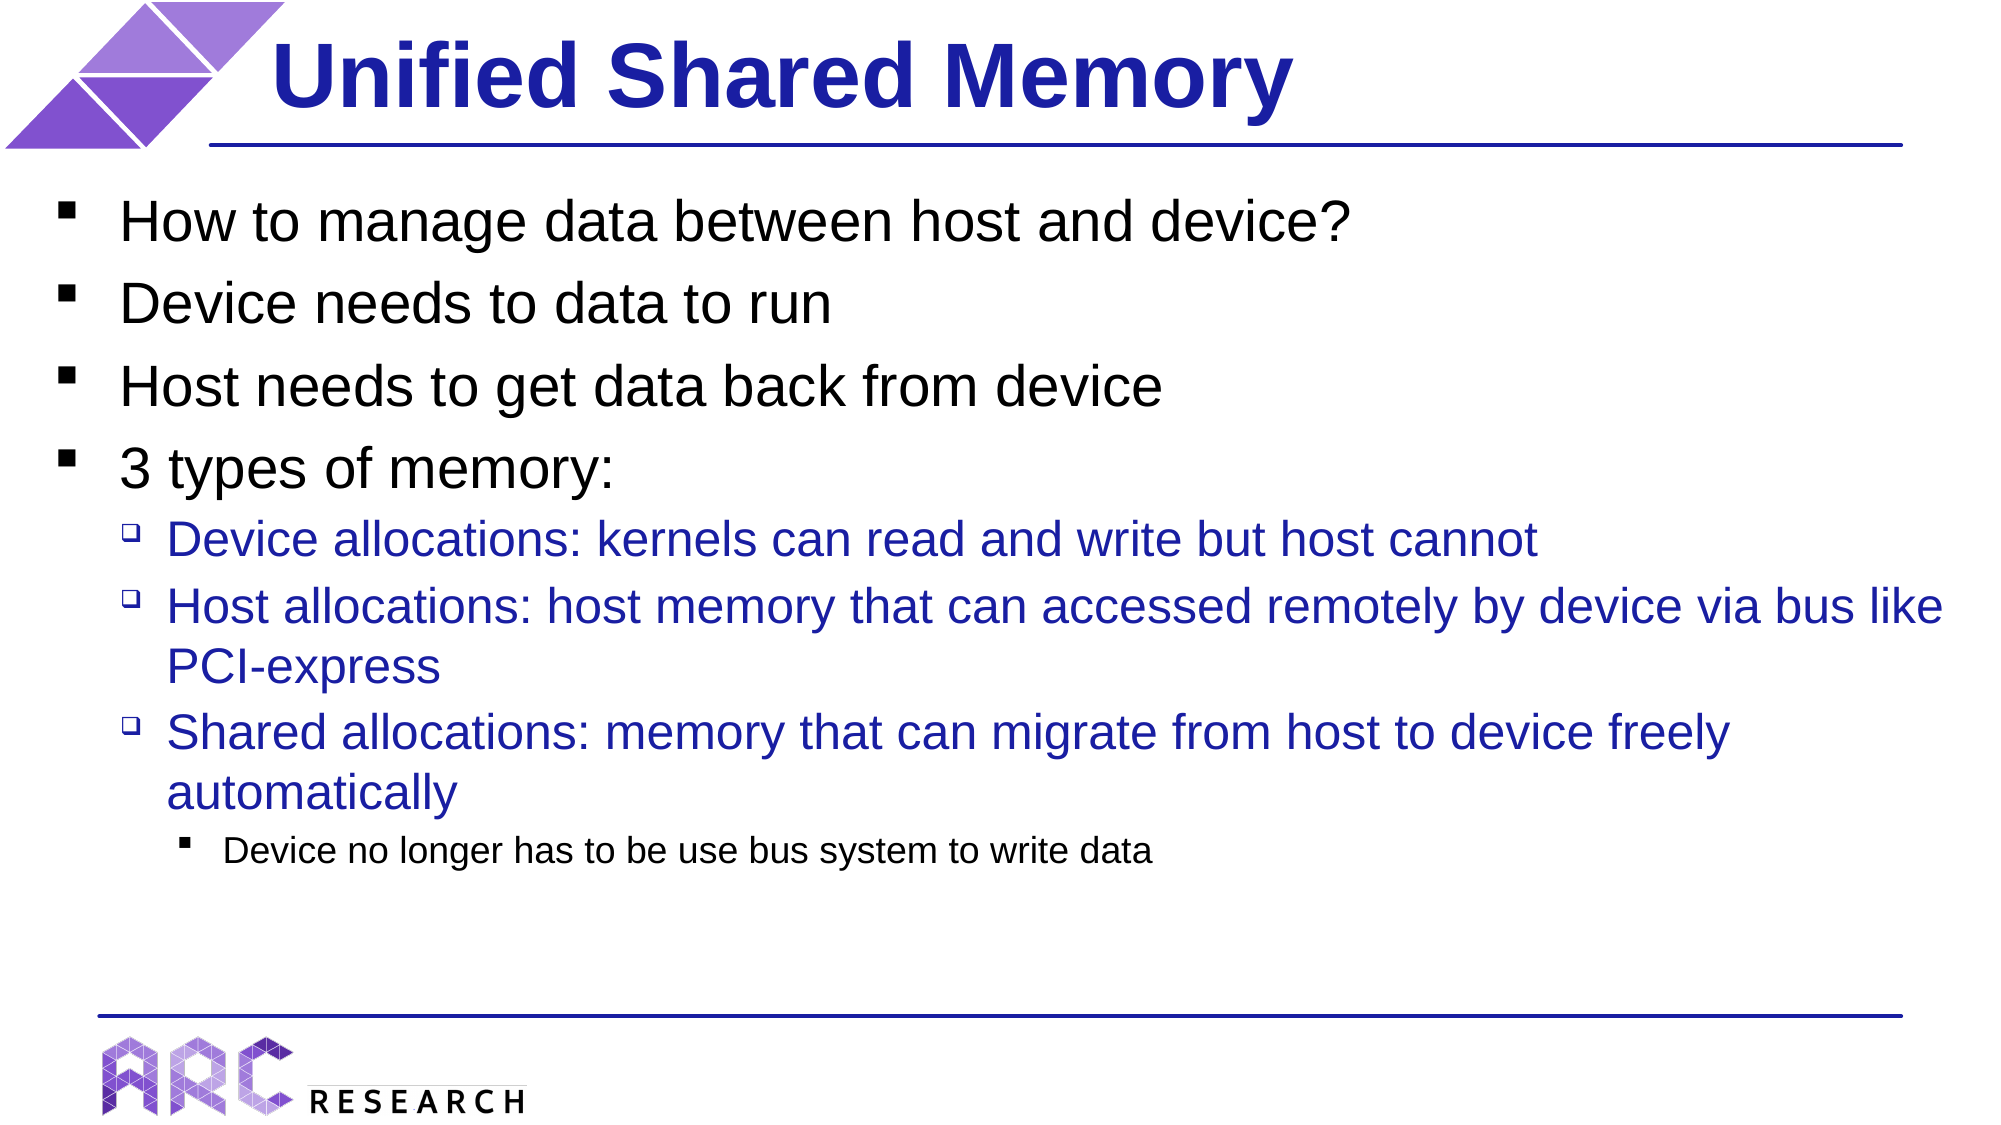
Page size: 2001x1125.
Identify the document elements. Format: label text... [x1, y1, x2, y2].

picture [99, 1036, 296, 1119]
list How to manage data between host and device? Device needs to data to run Host needs to get data back from device 3 types of memory: Device allocations: kernels can read and write but host cannot Host allocations: host memory that can accessed remotely by device via bus like PCI-express Shared allocations: memory that can migrate from host to device freely automatically Device no longer has to be use bus system to write data [43, 182, 1958, 1017]
picture [307, 1083, 527, 1116]
title Unified Shared Memory [249, 0, 1796, 143]
